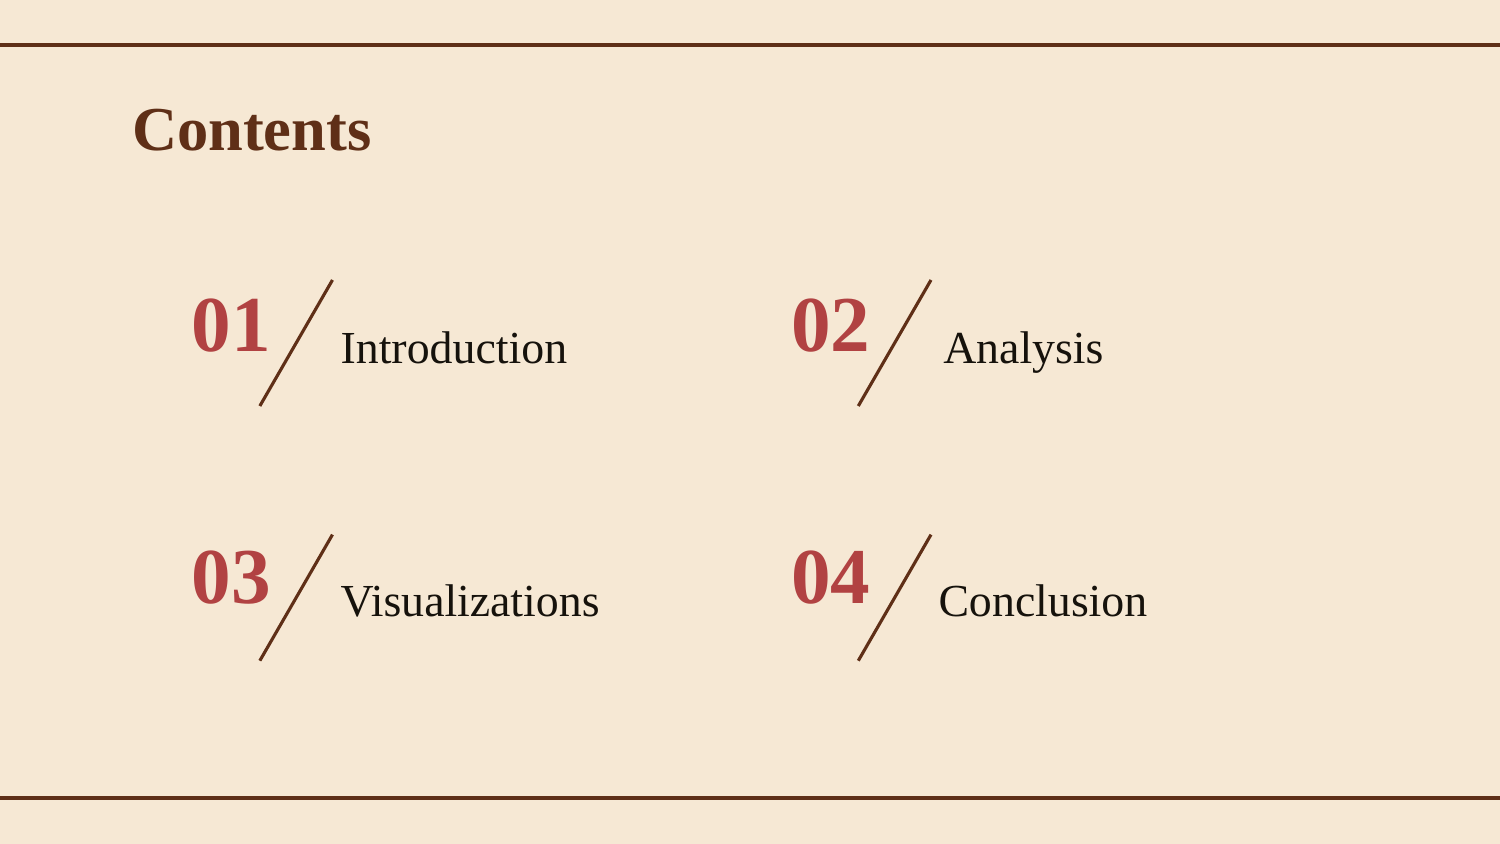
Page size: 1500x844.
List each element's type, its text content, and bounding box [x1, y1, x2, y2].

subtitle Analysis [951, 315, 1337, 375]
subtitle Visualizations [352, 568, 734, 627]
subtitle Conclusion [951, 568, 1332, 627]
title 01 [146, 264, 317, 375]
title 02 [745, 264, 917, 375]
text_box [842, 291, 947, 395]
title 03 [146, 517, 317, 627]
subtitle Introduction [352, 315, 734, 375]
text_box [244, 291, 348, 395]
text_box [244, 545, 348, 650]
title Contents [116, 72, 929, 167]
title 04 [745, 517, 917, 627]
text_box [842, 545, 947, 650]
